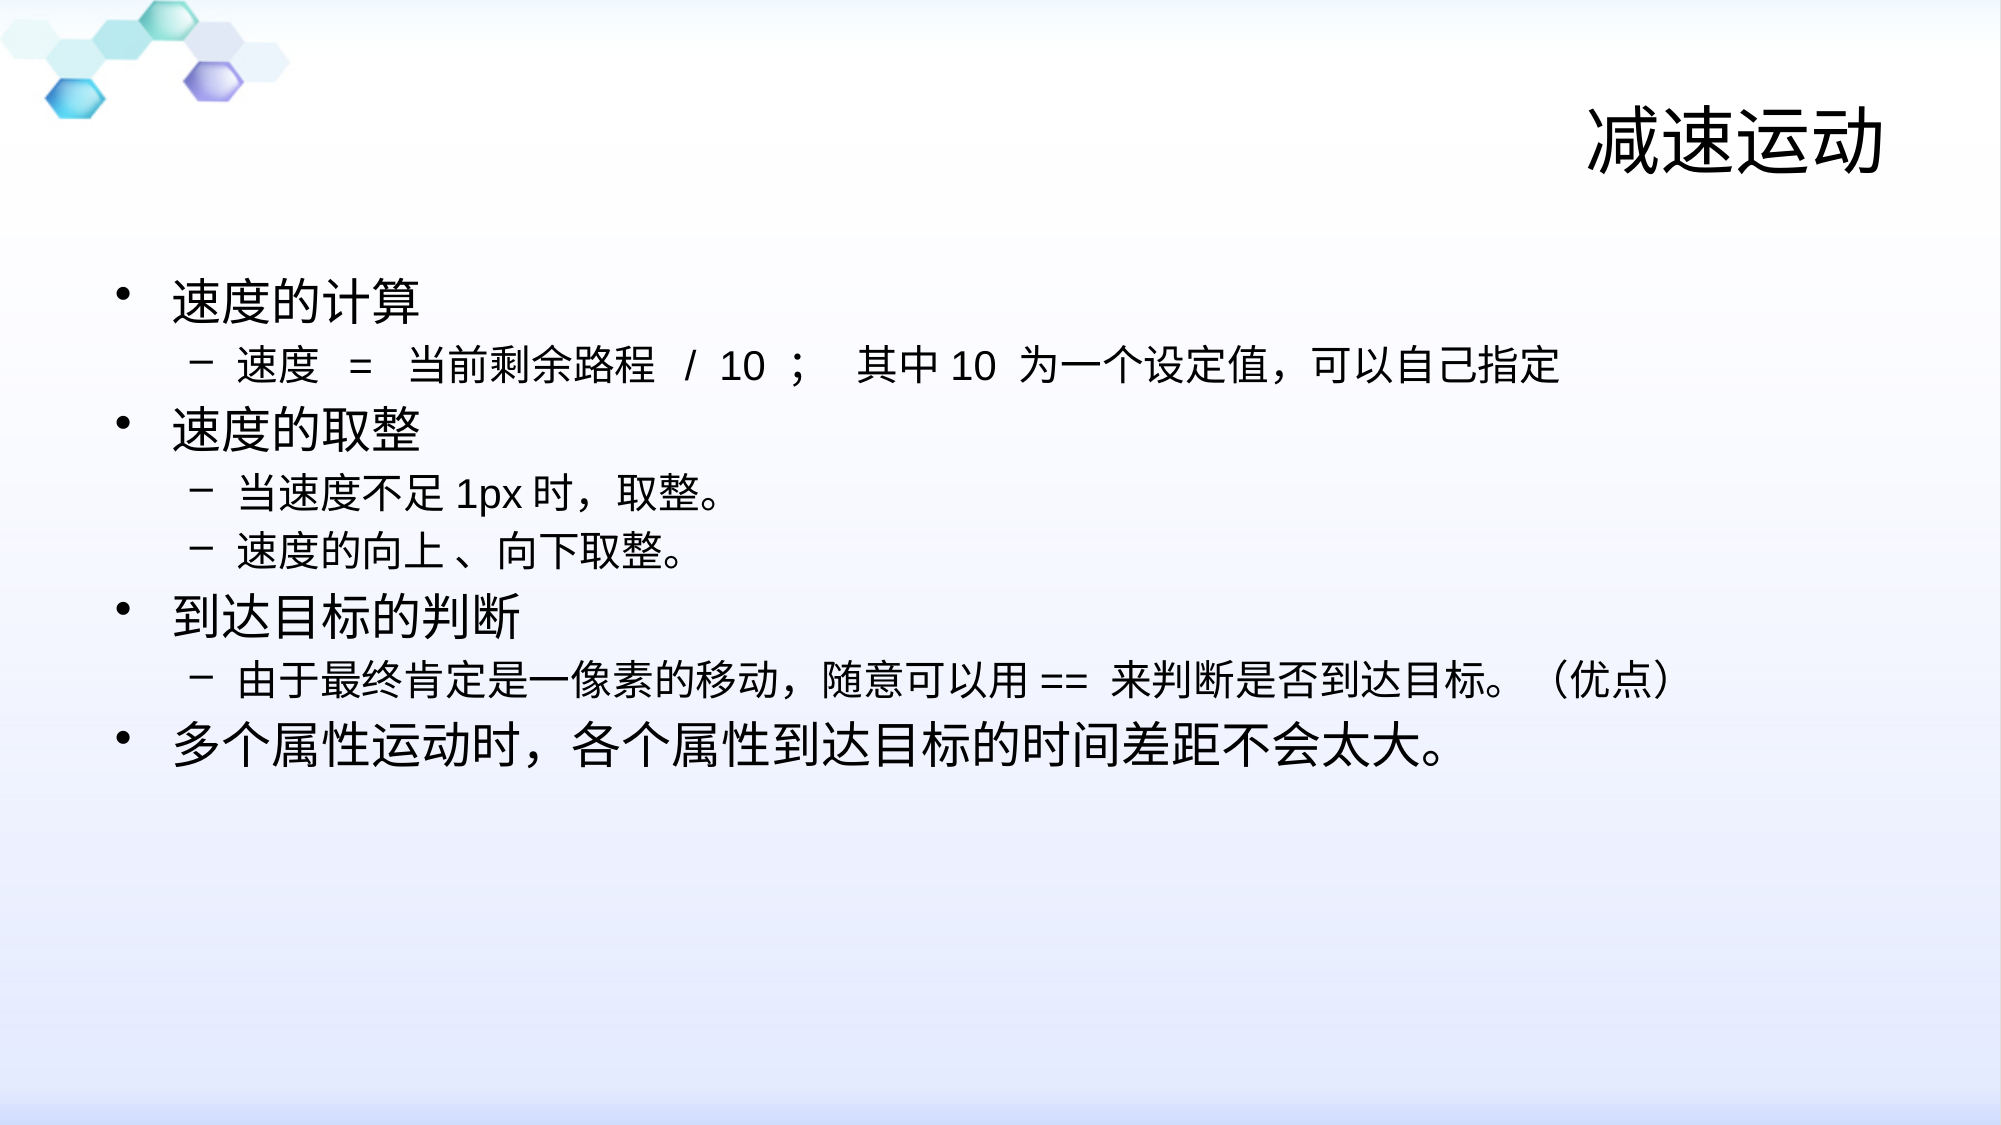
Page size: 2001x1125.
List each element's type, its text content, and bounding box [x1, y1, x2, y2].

title 减速运动 [99, 44, 1901, 233]
list 速度的计算 速度 = 当前剩余路程 / 10 ； 其中10 为一个设定值，可以自己指定 速度的取整 当速度不足1px时，取整。 速度的向上 、向下取整。 到达目标的判断 由于最终肯定是一像素的移动，随意可以用== 来判断是否到达目标。（优点） 多个属性运动时，各个属性到达目标的时间差距不会太大。 [99, 262, 1901, 1006]
picture [0, 0, 2001, 1125]
